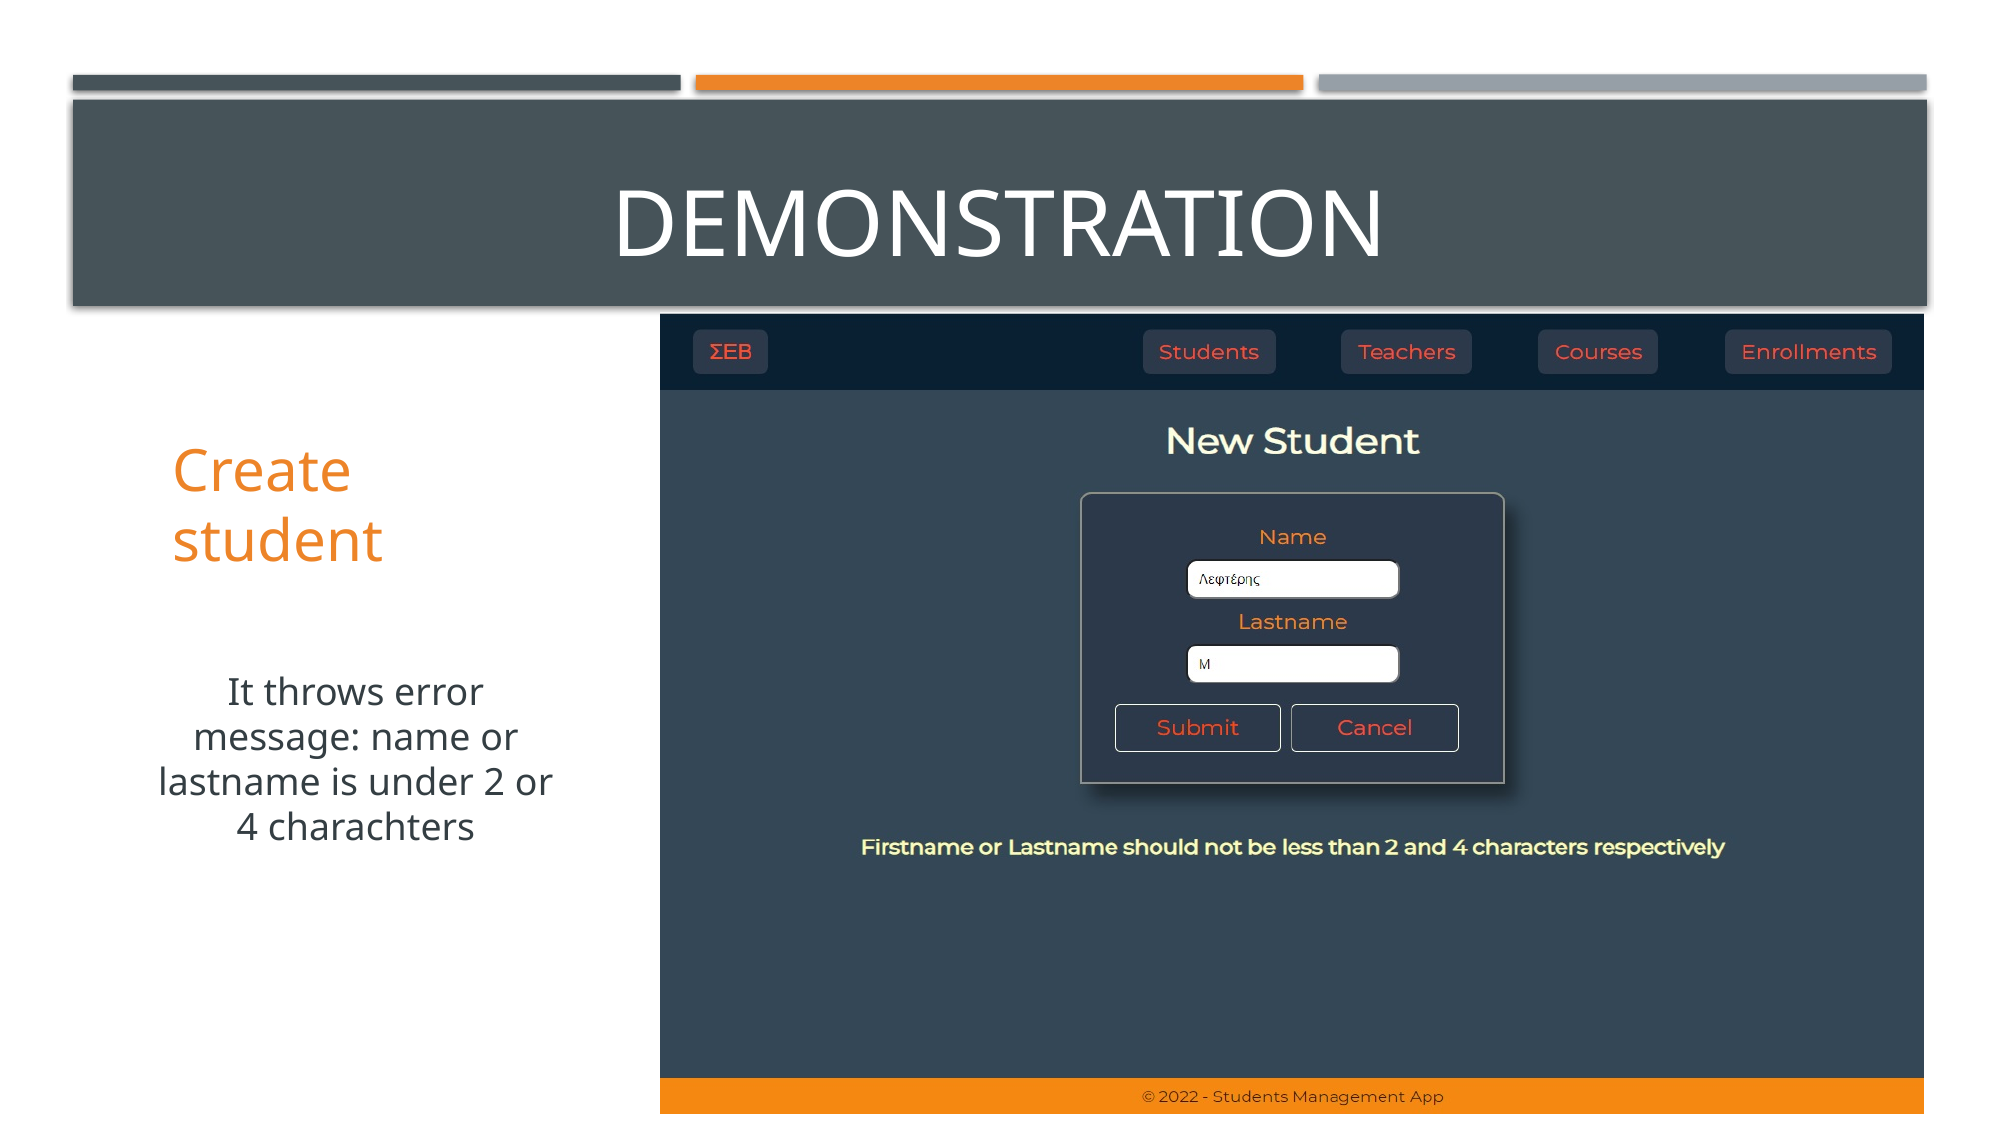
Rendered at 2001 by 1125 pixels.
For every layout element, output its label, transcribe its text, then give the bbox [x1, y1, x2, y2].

text_box Create student [157, 489, 555, 581]
picture [660, 311, 1925, 1115]
text_box It throws error message: name or lastname is under 2 or 4 charachters [128, 660, 584, 856]
title DEMONSTRATION [95, 119, 1905, 282]
